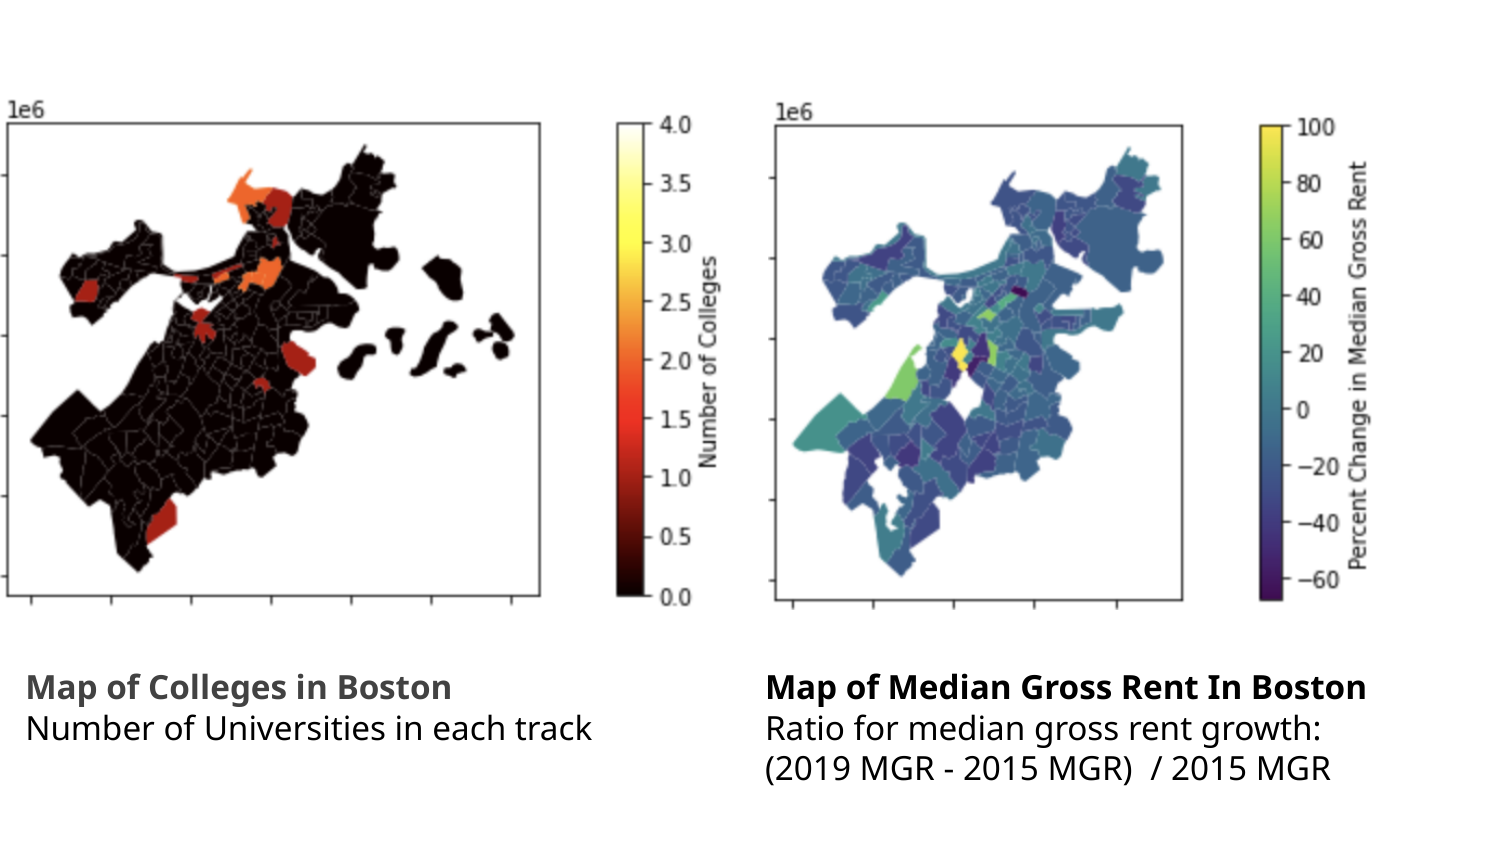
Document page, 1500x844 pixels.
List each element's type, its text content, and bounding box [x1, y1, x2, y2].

text_box Map of Colleges in Boston Number of Universities in each track [10, 651, 621, 762]
text_box Map of Median Gross Rent In Boston Ratio for median gross rent growth: (2019 MGR - 2015 MGR) / 2015 MGR [749, 651, 1411, 802]
picture [0, 92, 1393, 611]
